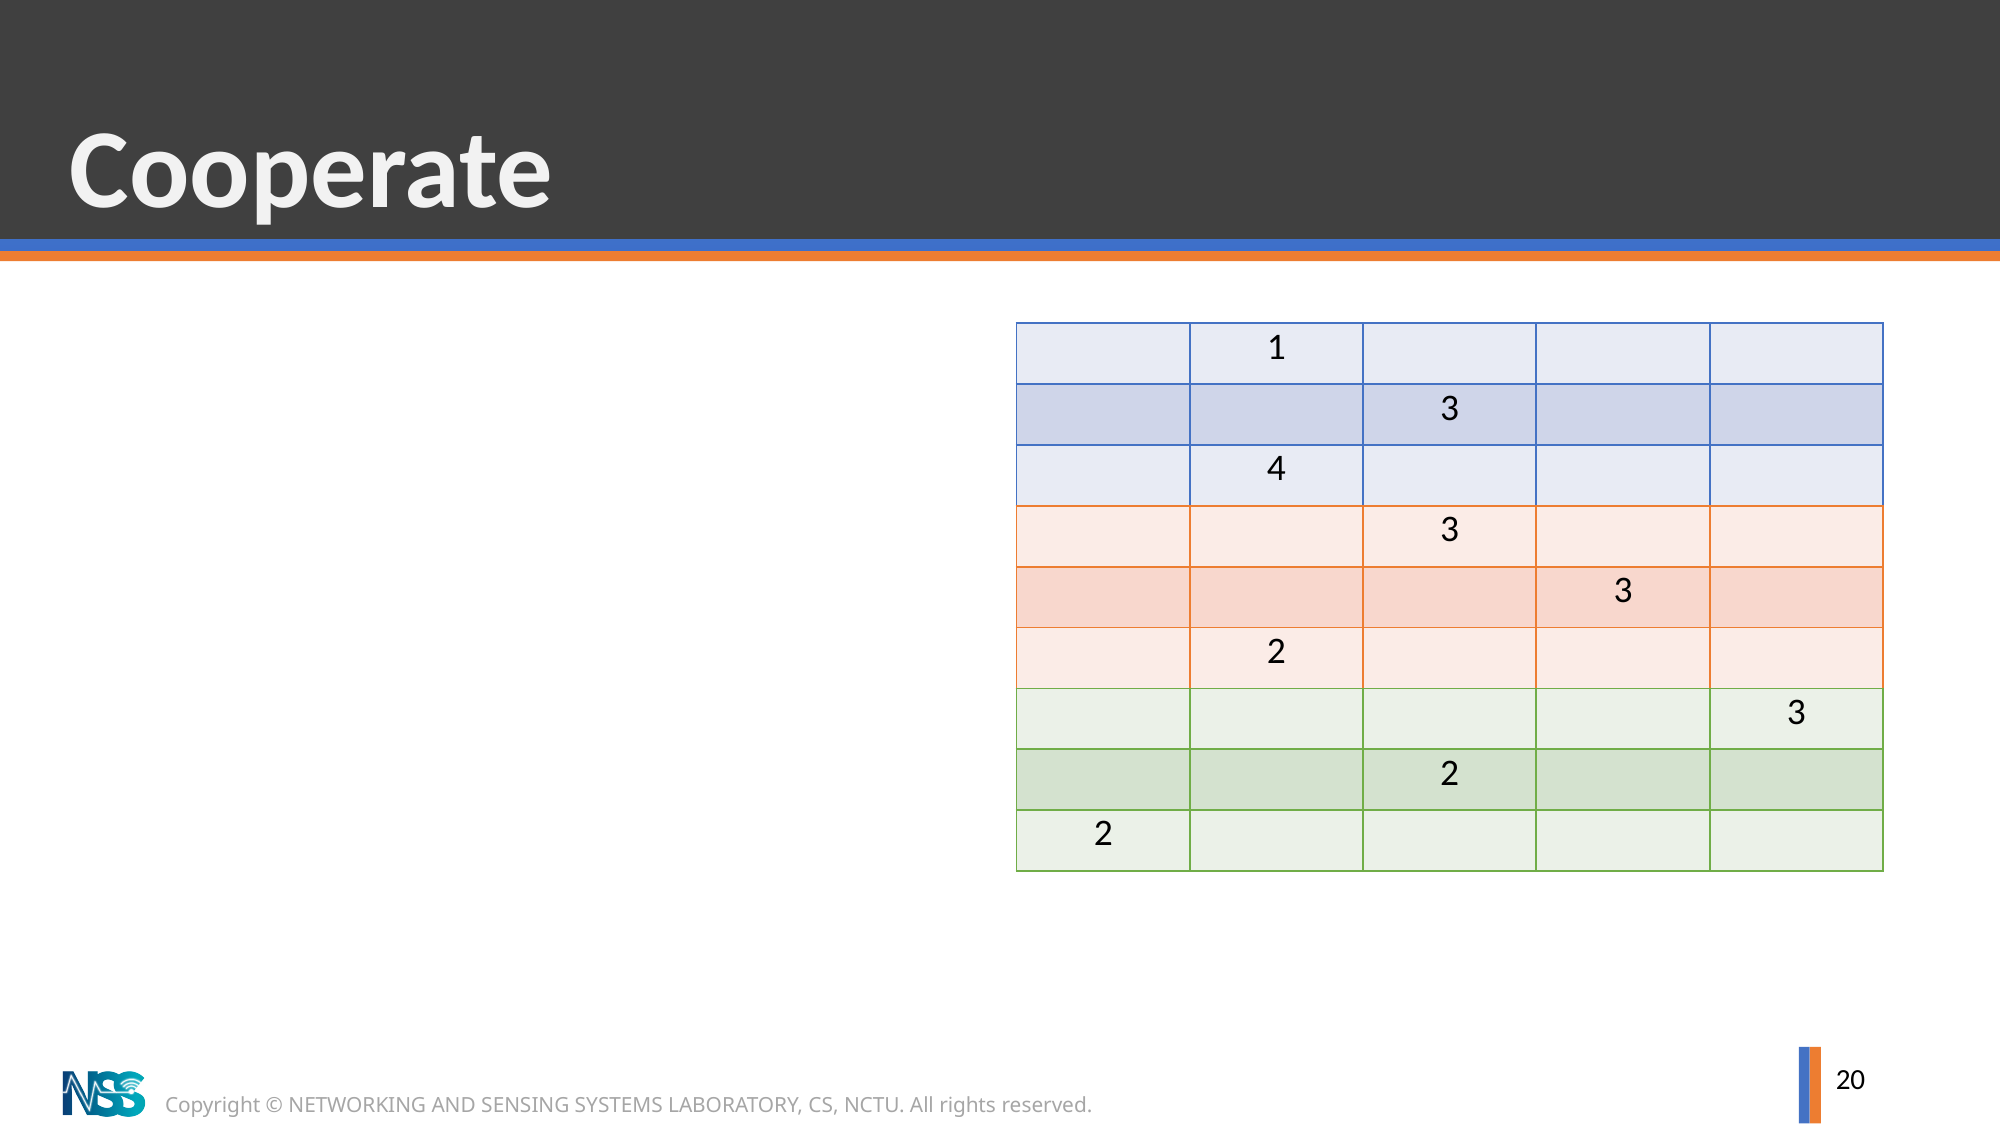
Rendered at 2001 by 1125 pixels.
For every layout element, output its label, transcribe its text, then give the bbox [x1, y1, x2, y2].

table_header 1 [1191, 324, 1362, 383]
table_cell [1017, 446, 1189, 505]
table_header [1537, 689, 1709, 748]
table_cell [1537, 446, 1709, 505]
table_cell [1711, 750, 1882, 809]
slide_number 20 [1821, 1046, 1945, 1107]
table_header [1711, 324, 1882, 383]
title Cooperate [55, 56, 1945, 240]
table_header [1191, 689, 1362, 748]
table_cell [1537, 385, 1709, 444]
table_cell 2 [1191, 628, 1362, 688]
table_cell 2 [1017, 811, 1189, 870]
table_header [1191, 507, 1362, 566]
table_header [1537, 507, 1709, 566]
table_header [1017, 507, 1189, 566]
picture [55, 1067, 151, 1125]
table_cell [1364, 628, 1535, 688]
table_cell [1017, 385, 1189, 444]
table_cell [1537, 628, 1709, 688]
table_cell [1711, 568, 1882, 627]
table_cell 3 [1364, 385, 1535, 444]
table_cell [1537, 750, 1709, 809]
table_cell [1711, 446, 1882, 505]
table_header [1364, 324, 1535, 383]
table_header [1017, 689, 1189, 748]
table_cell 2 [1364, 750, 1535, 809]
table_cell 4 [1191, 446, 1362, 505]
table_cell [1364, 811, 1535, 870]
table_cell [1537, 811, 1709, 870]
table_cell [1364, 446, 1535, 505]
table_header [1017, 324, 1189, 383]
table_header 3 [1364, 507, 1535, 566]
table_header [1364, 689, 1535, 748]
table_cell [1017, 628, 1189, 688]
table_cell [1191, 568, 1362, 627]
table_cell [1017, 568, 1189, 627]
table_cell [1191, 811, 1362, 870]
table_header [1711, 507, 1882, 566]
table_cell [1017, 750, 1189, 809]
table_header 3 [1711, 689, 1882, 748]
table_cell [1711, 385, 1882, 444]
table_cell 3 [1537, 568, 1709, 627]
table_cell [1364, 568, 1535, 627]
table_cell [1191, 385, 1362, 444]
table_cell [1711, 628, 1882, 688]
table_header [1537, 324, 1709, 383]
table_cell [1711, 811, 1882, 870]
table_cell [1191, 750, 1362, 809]
